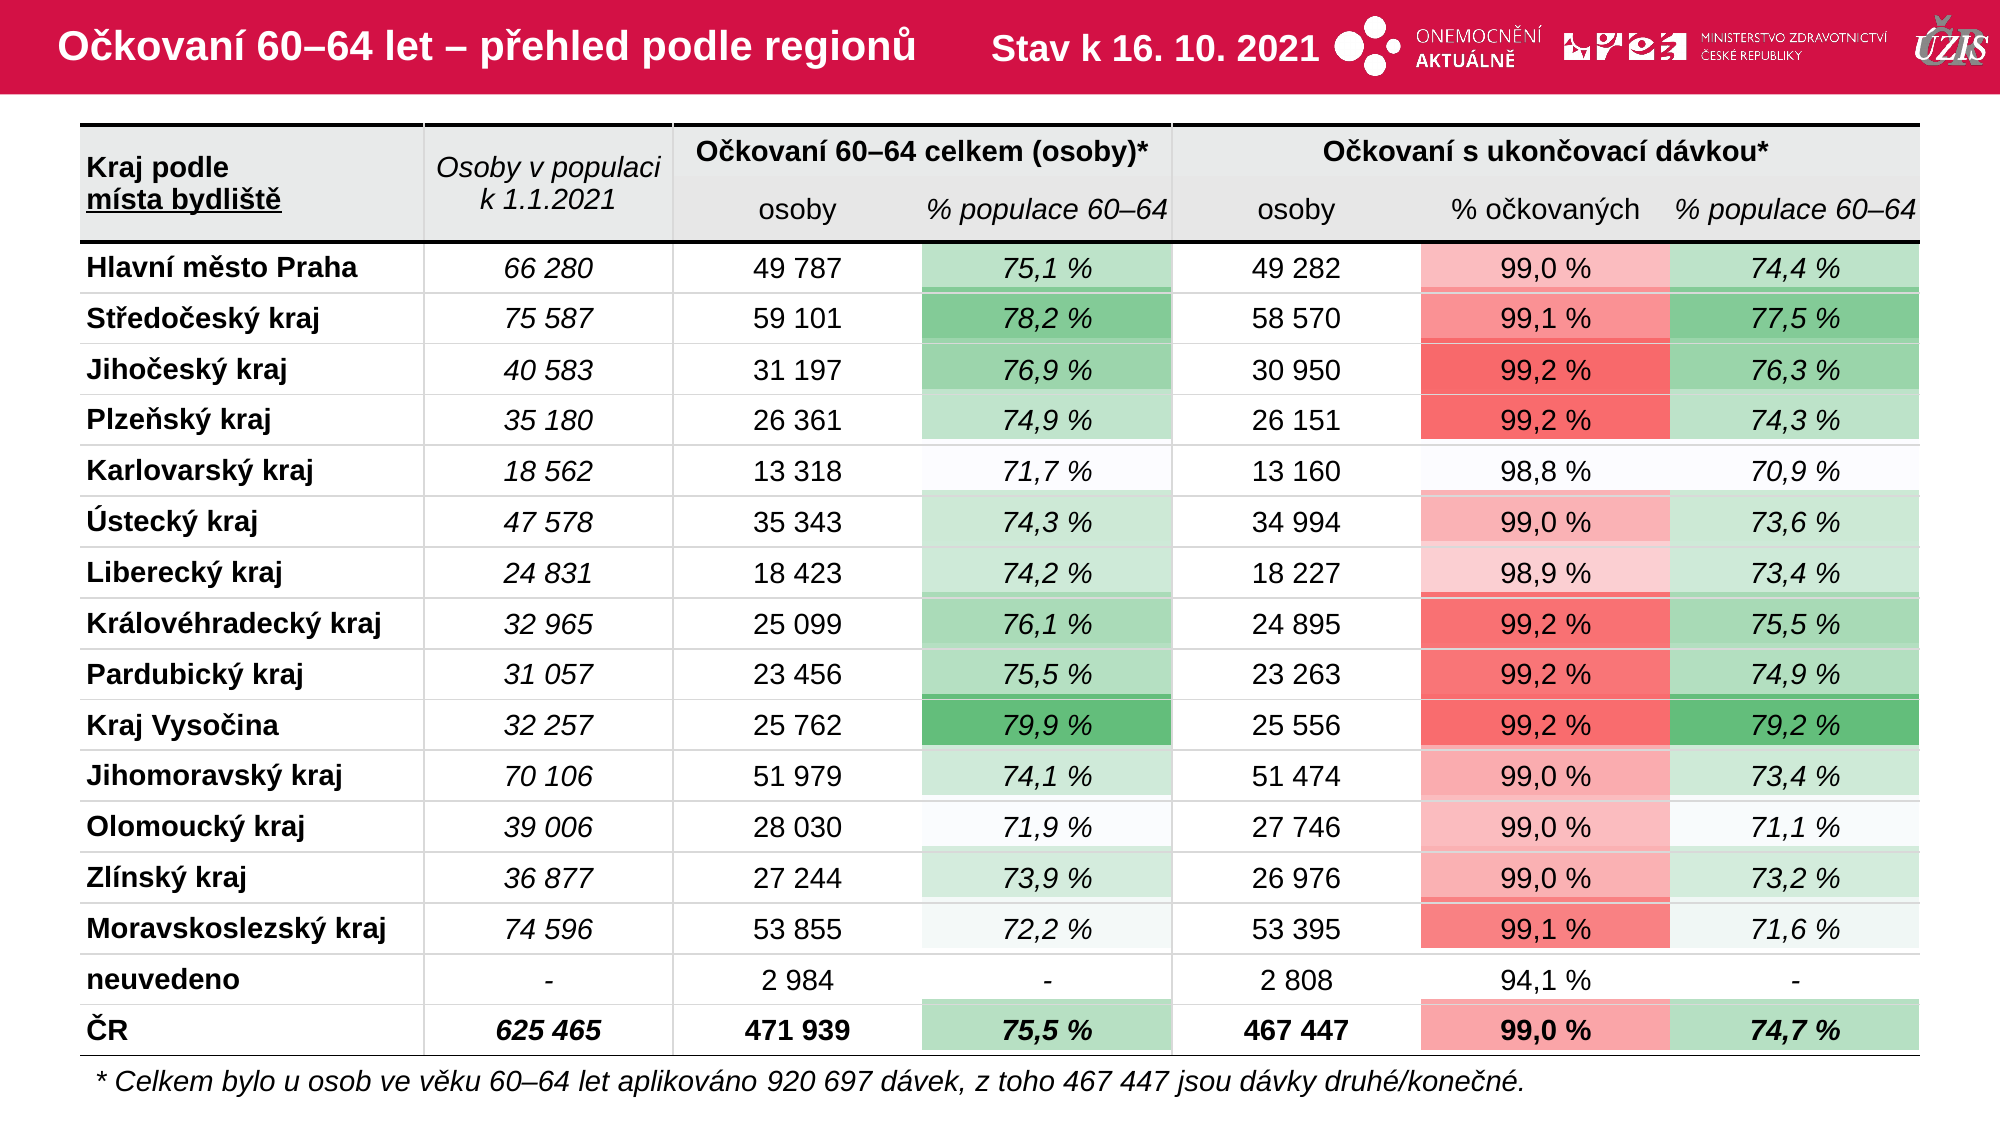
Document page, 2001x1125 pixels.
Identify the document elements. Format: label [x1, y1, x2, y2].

table_cell [425, 955, 672, 1004]
table_cell [425, 344, 672, 394]
table_cell [425, 395, 672, 444]
table_cell [80, 1005, 423, 1055]
table_cell [1173, 176, 1920, 240]
table_cell [1173, 955, 1920, 1004]
table_cell [80, 344, 423, 394]
table_cell [80, 244, 423, 292]
table_cell [425, 853, 672, 902]
table_cell [425, 904, 672, 953]
table_header [425, 127, 672, 240]
table_cell [425, 1005, 672, 1055]
table_cell [674, 751, 1171, 800]
table_cell [1173, 650, 1920, 699]
table_cell [1173, 344, 1920, 394]
text_box [80, 1055, 1871, 1105]
table_cell [425, 446, 672, 495]
table_cell [425, 244, 672, 292]
table_cell [1173, 294, 1920, 343]
table_cell [674, 548, 1171, 597]
table_cell [674, 497, 1171, 546]
table_header [674, 127, 1171, 176]
table_cell [425, 650, 672, 699]
table_cell [80, 548, 423, 597]
table_cell [425, 599, 672, 648]
table_cell [1173, 802, 1920, 851]
table_cell [674, 446, 1171, 495]
table_cell [1173, 446, 1920, 495]
table_cell [80, 395, 423, 444]
table_cell [80, 497, 423, 546]
table_cell [674, 176, 1171, 240]
table_cell [1173, 599, 1920, 648]
table_cell [80, 955, 423, 1004]
table_cell [80, 599, 423, 648]
table_cell [80, 904, 423, 953]
title [42, 0, 1262, 95]
table_cell [1173, 853, 1920, 902]
table_cell [674, 853, 1171, 902]
table_cell [80, 802, 423, 851]
table_cell [1173, 244, 1920, 292]
table_cell [80, 751, 423, 800]
table_cell [425, 548, 672, 597]
table_cell [1173, 395, 1920, 444]
table_cell [674, 955, 1171, 1004]
table_cell [80, 294, 423, 343]
table_cell [674, 599, 1171, 648]
table_header [80, 127, 423, 240]
table_cell [425, 294, 672, 343]
picture [1915, 15, 1989, 66]
table_cell [425, 497, 672, 546]
picture [1563, 31, 1888, 60]
table_cell [674, 1005, 1171, 1055]
table_cell [425, 751, 672, 800]
table_cell [1173, 1005, 1920, 1055]
table_cell [425, 700, 672, 749]
table_cell [1173, 497, 1920, 546]
table_cell [1173, 700, 1920, 749]
table_cell [674, 395, 1171, 444]
table_cell [674, 344, 1171, 394]
table_cell [80, 650, 423, 699]
table_cell [674, 904, 1171, 953]
table_cell [80, 446, 423, 495]
table_cell [674, 294, 1171, 343]
table_cell [674, 700, 1171, 749]
text_box [976, 16, 1421, 77]
table_cell [80, 853, 423, 902]
table_cell [674, 244, 1171, 292]
table_cell [80, 700, 423, 749]
table_cell [1173, 904, 1920, 953]
table_header [1173, 127, 1920, 176]
table_cell [425, 802, 672, 851]
table_cell [1173, 751, 1920, 800]
table_cell [674, 650, 1171, 699]
table_cell [1173, 548, 1920, 597]
table_cell [674, 802, 1171, 851]
picture [1421, 16, 1542, 76]
